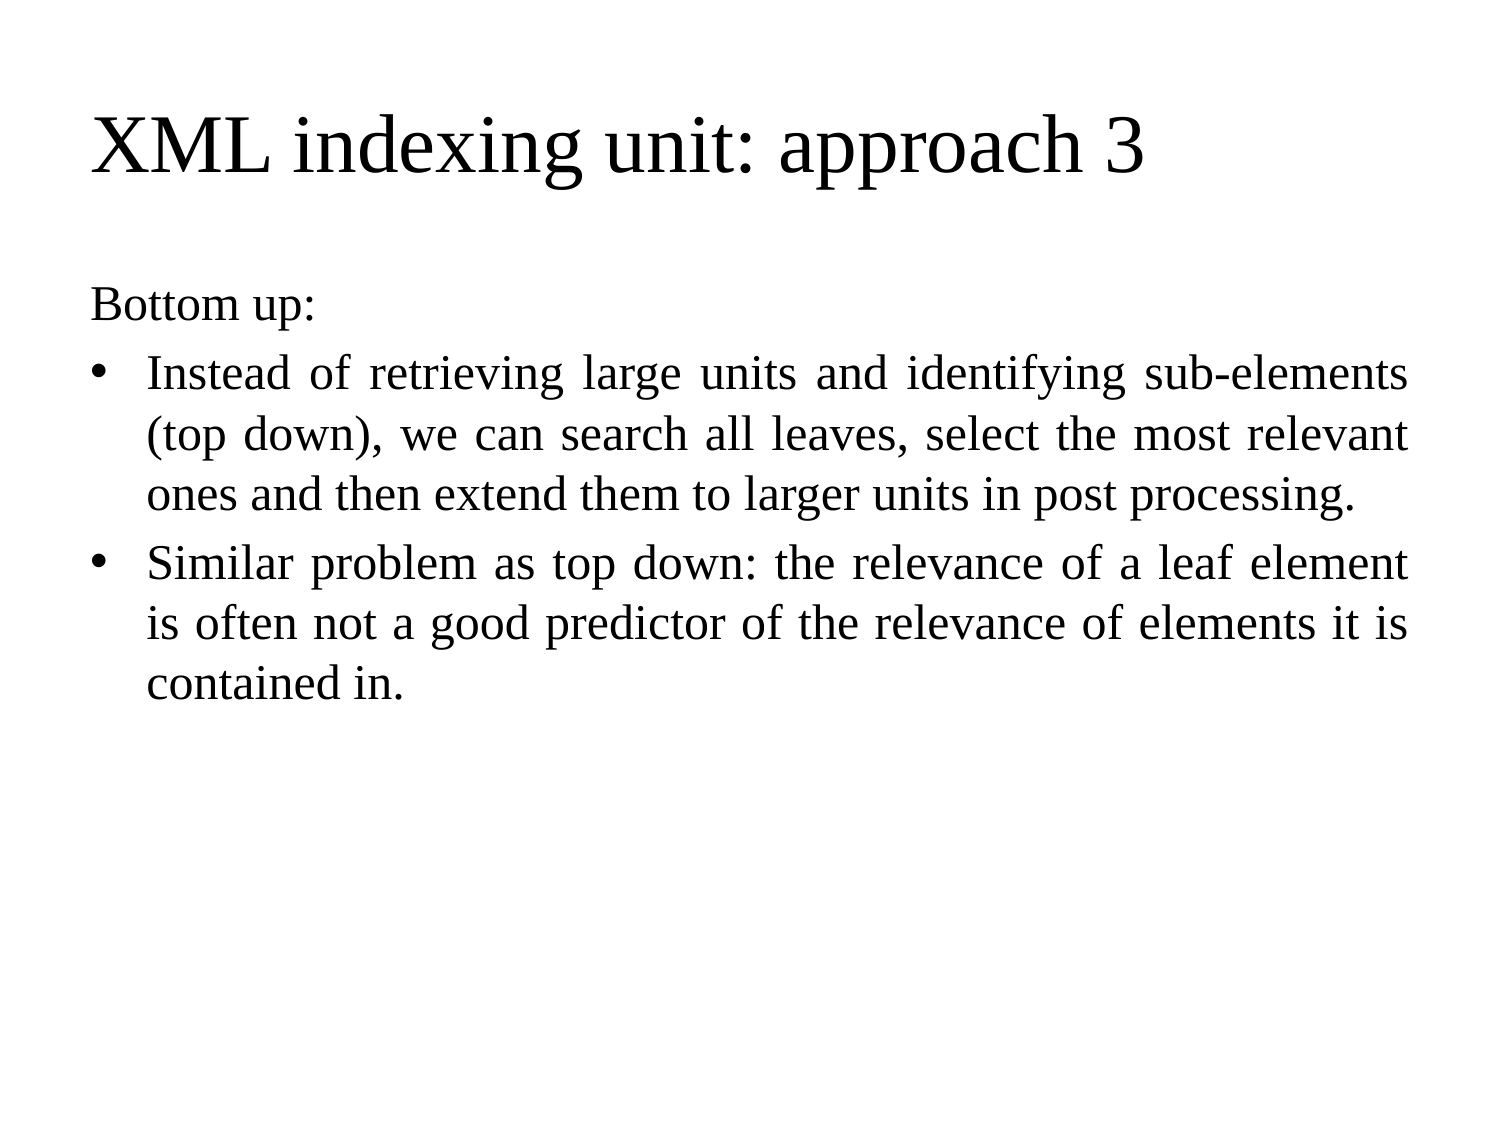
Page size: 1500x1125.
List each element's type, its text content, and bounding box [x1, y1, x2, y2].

title XML indexing unit: approach 3 [74, 44, 1426, 233]
list Bottom up: Instead of retrieving large units and identifying sub-elements (top down), we can search all leaves, select the most relevant ones and then extend them to larger units in post processing. Similar problem as top down: the relevance of a leaf element is often not a good predictor of the relevance of elements it is contained in. [74, 262, 1426, 1006]
